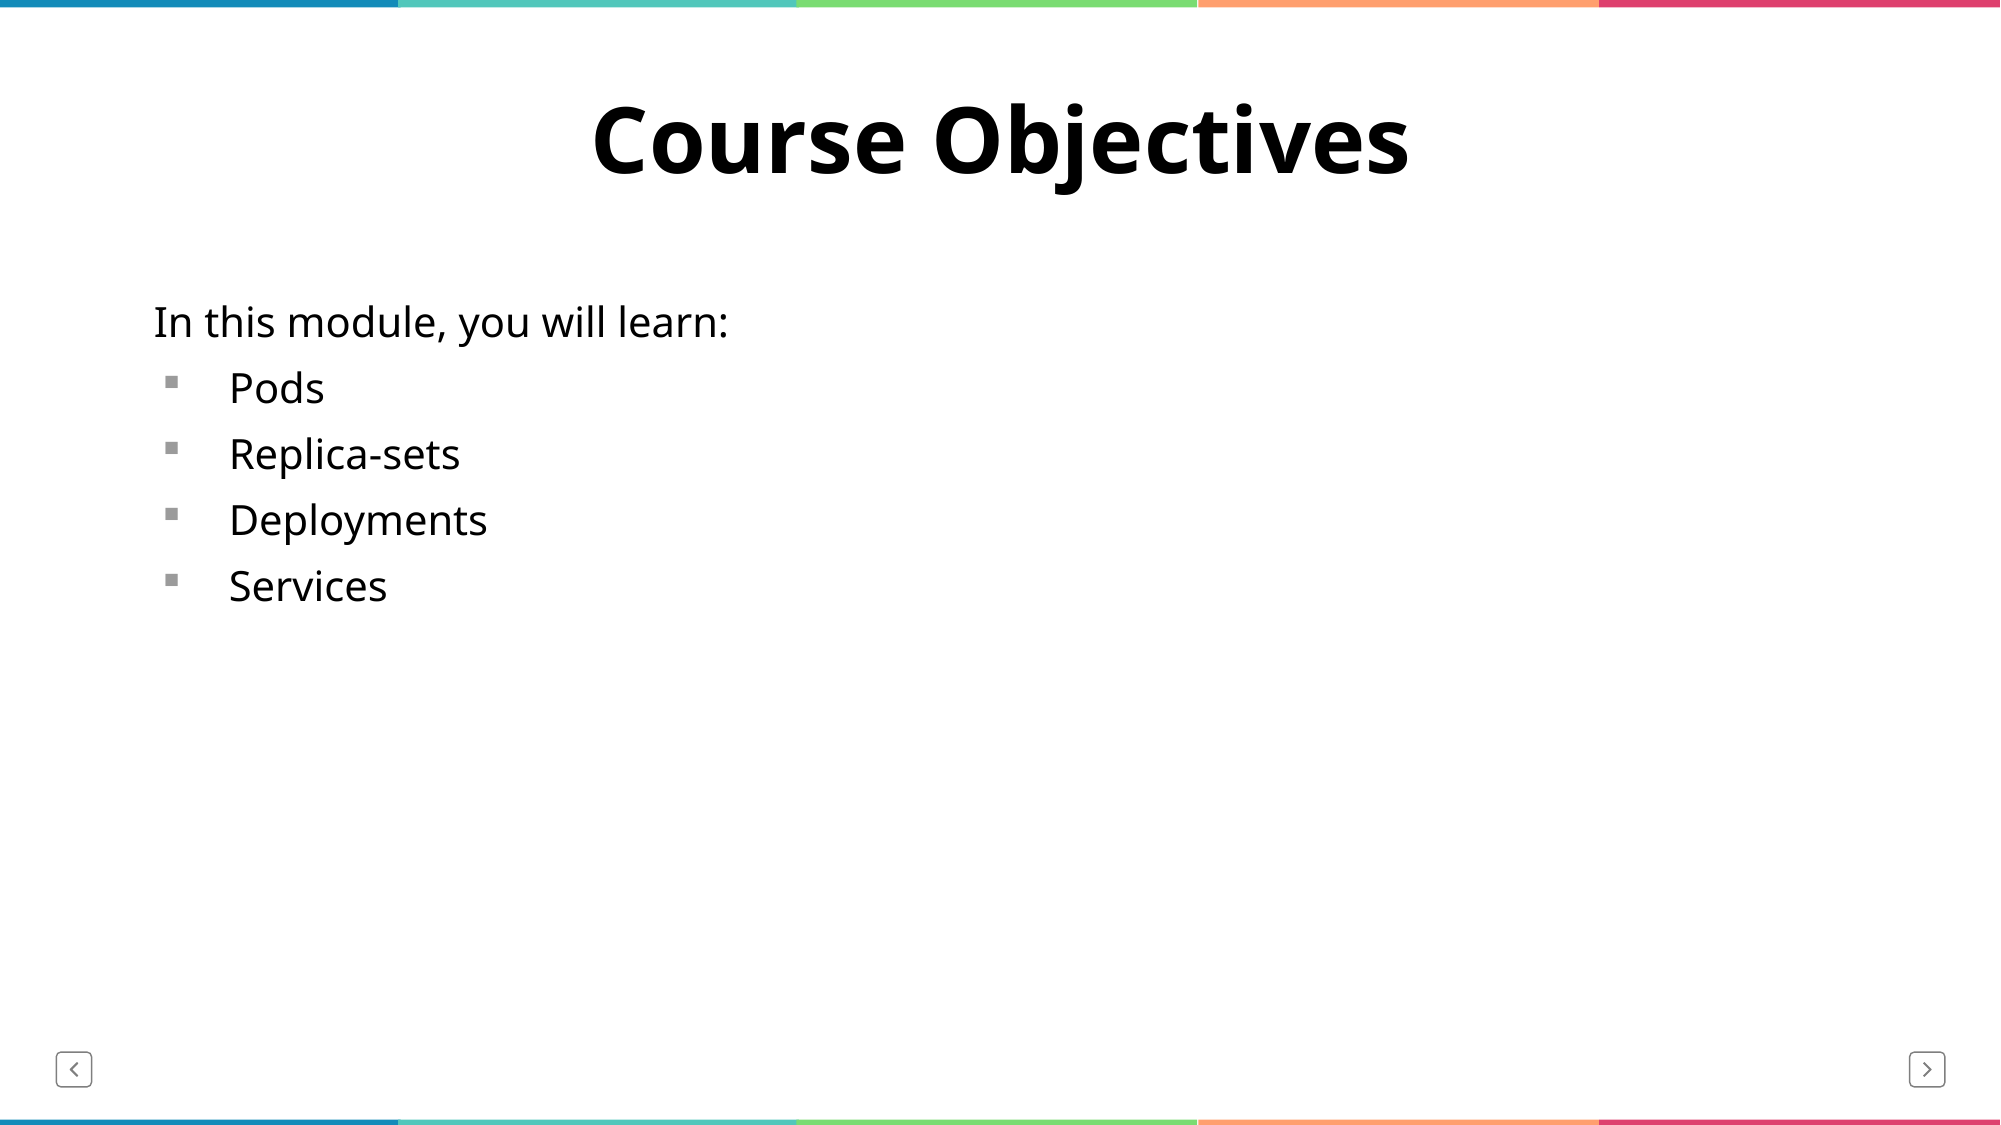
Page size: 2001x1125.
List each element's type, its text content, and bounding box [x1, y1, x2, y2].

title Course Objectives [138, 68, 1864, 219]
list In this module, you will learn: Pods Replica-sets Deployments Services [138, 294, 1864, 965]
